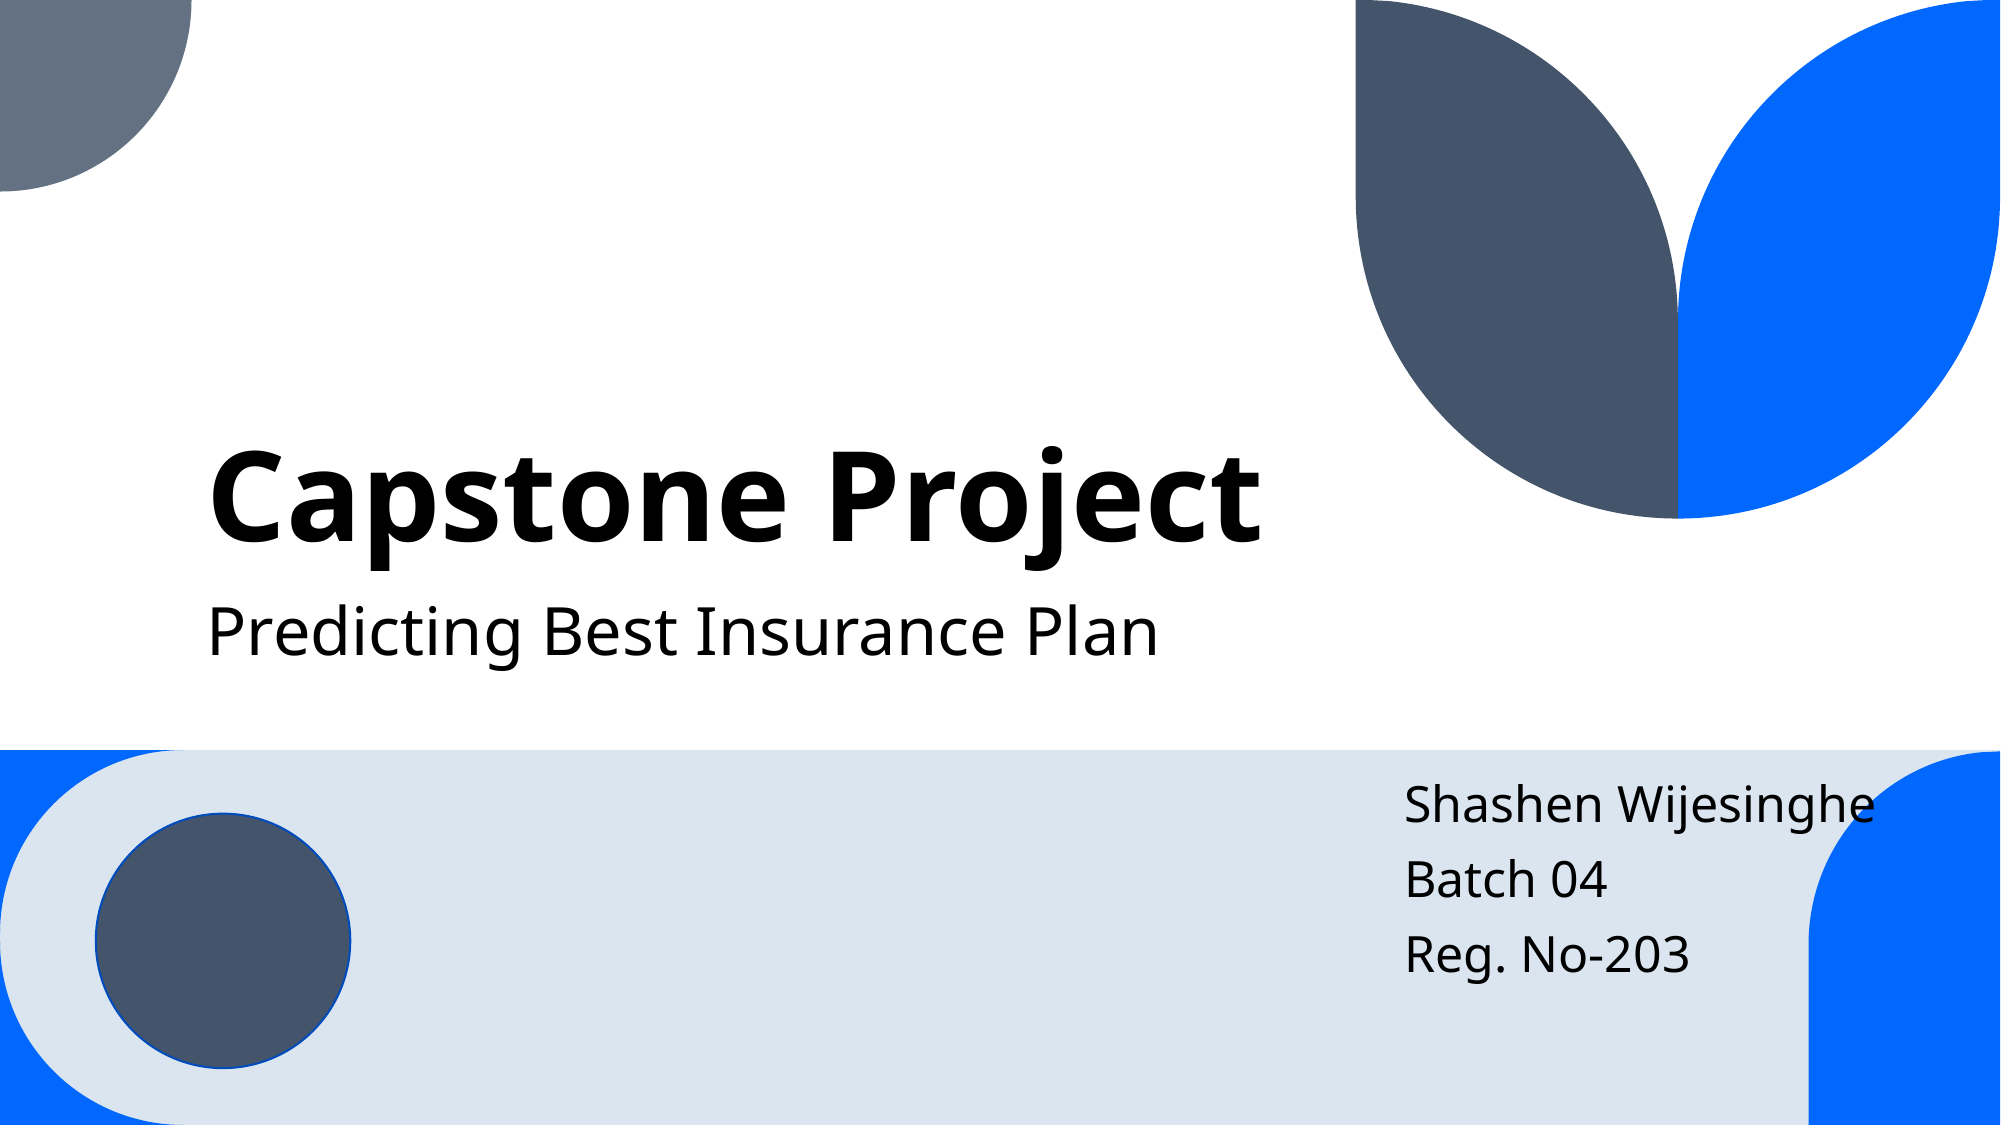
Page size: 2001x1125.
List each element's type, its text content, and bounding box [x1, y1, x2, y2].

title Capstone Project [191, 184, 1356, 576]
subtitle Predicting Best Insurance Plan [191, 590, 1750, 724]
text_box Shashen Wijesinghe Batch 04 Reg. No-203 [1389, 772, 2000, 905]
